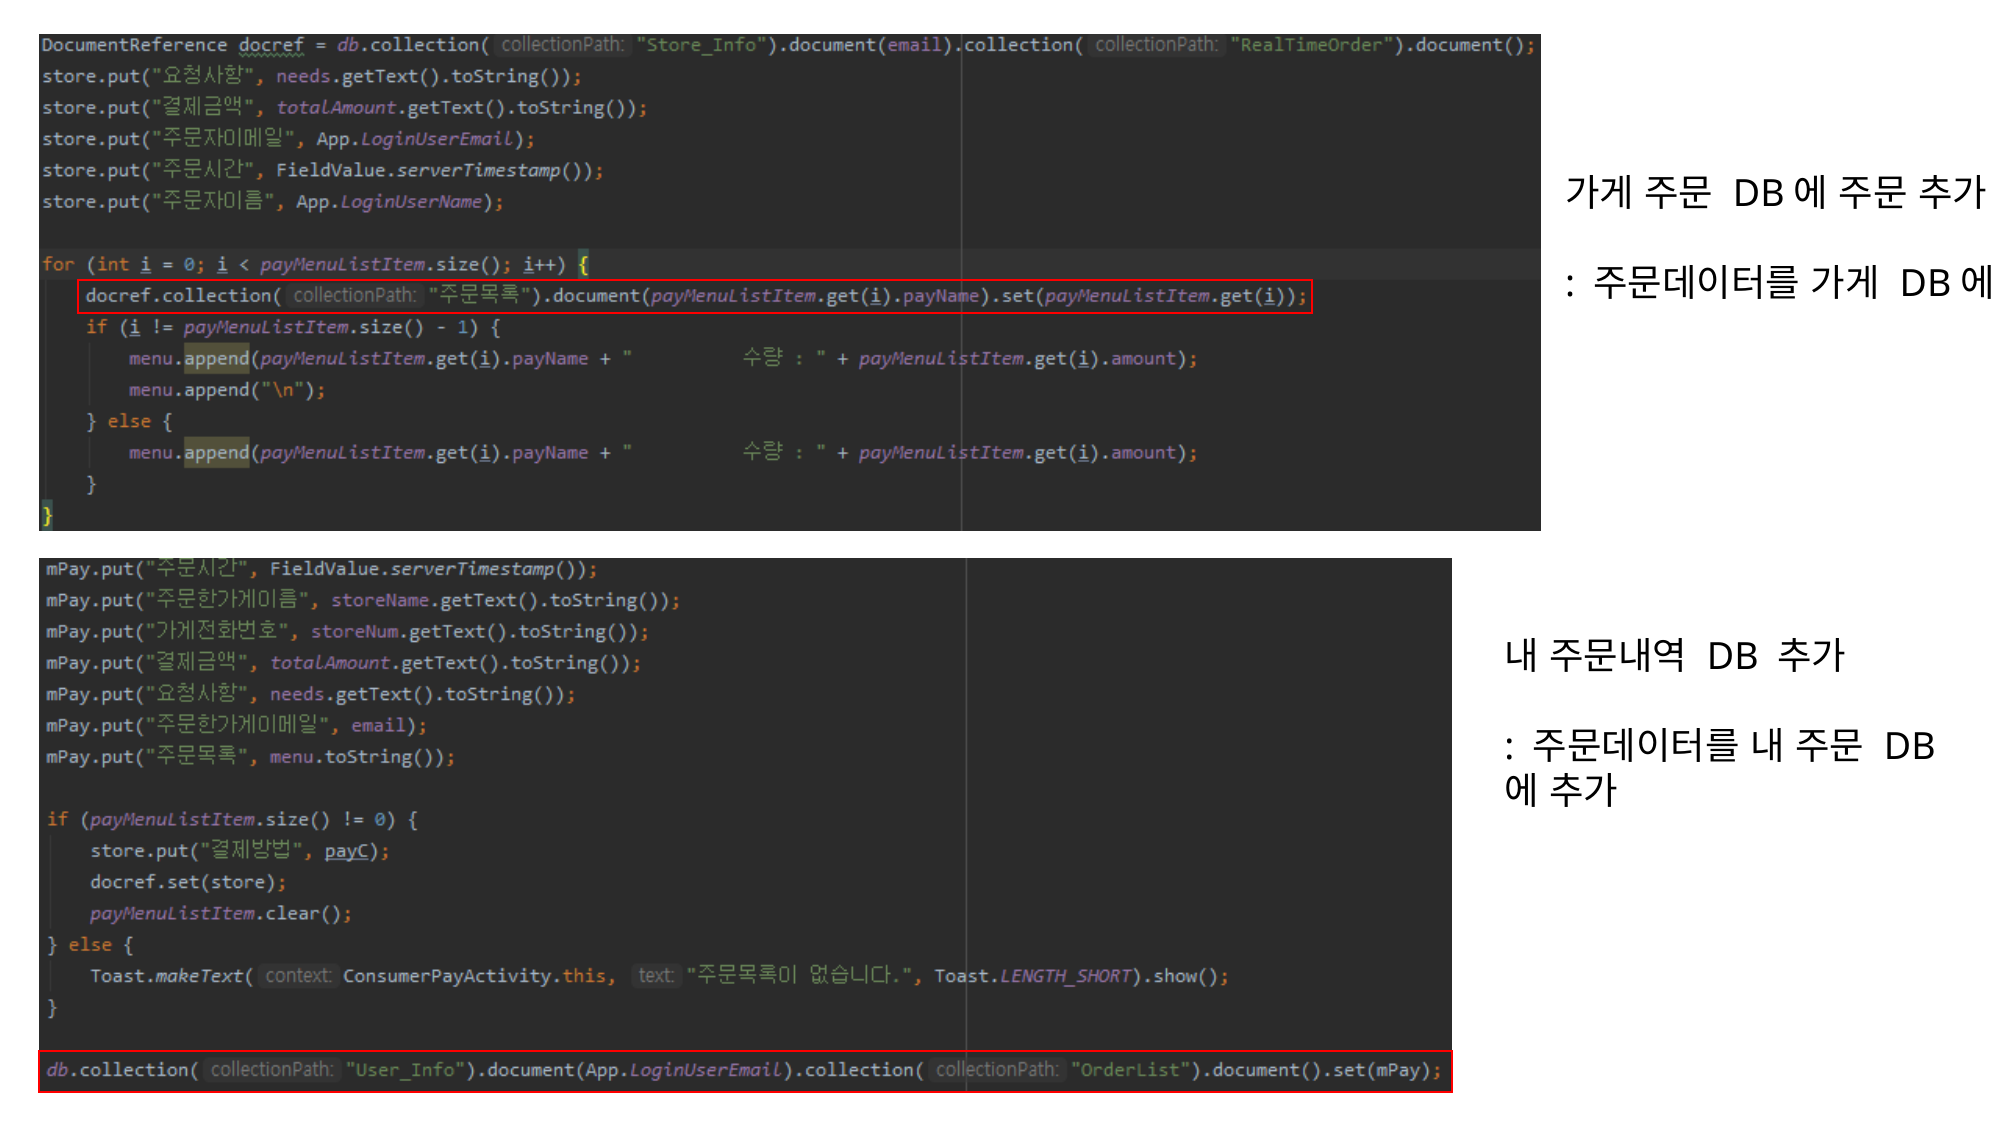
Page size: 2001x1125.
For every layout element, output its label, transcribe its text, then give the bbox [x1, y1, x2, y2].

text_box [39, 558, 1452, 1092]
text_box 내 주문내역 DB 추가 : 주문데이터를 내 주문 DB에 추가 [1489, 625, 1967, 820]
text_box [39, 34, 1541, 531]
text_box 가게 주문 DB에 주문 추가 : 주문데이터를 가게 DB에 추가 [1550, 161, 2000, 312]
